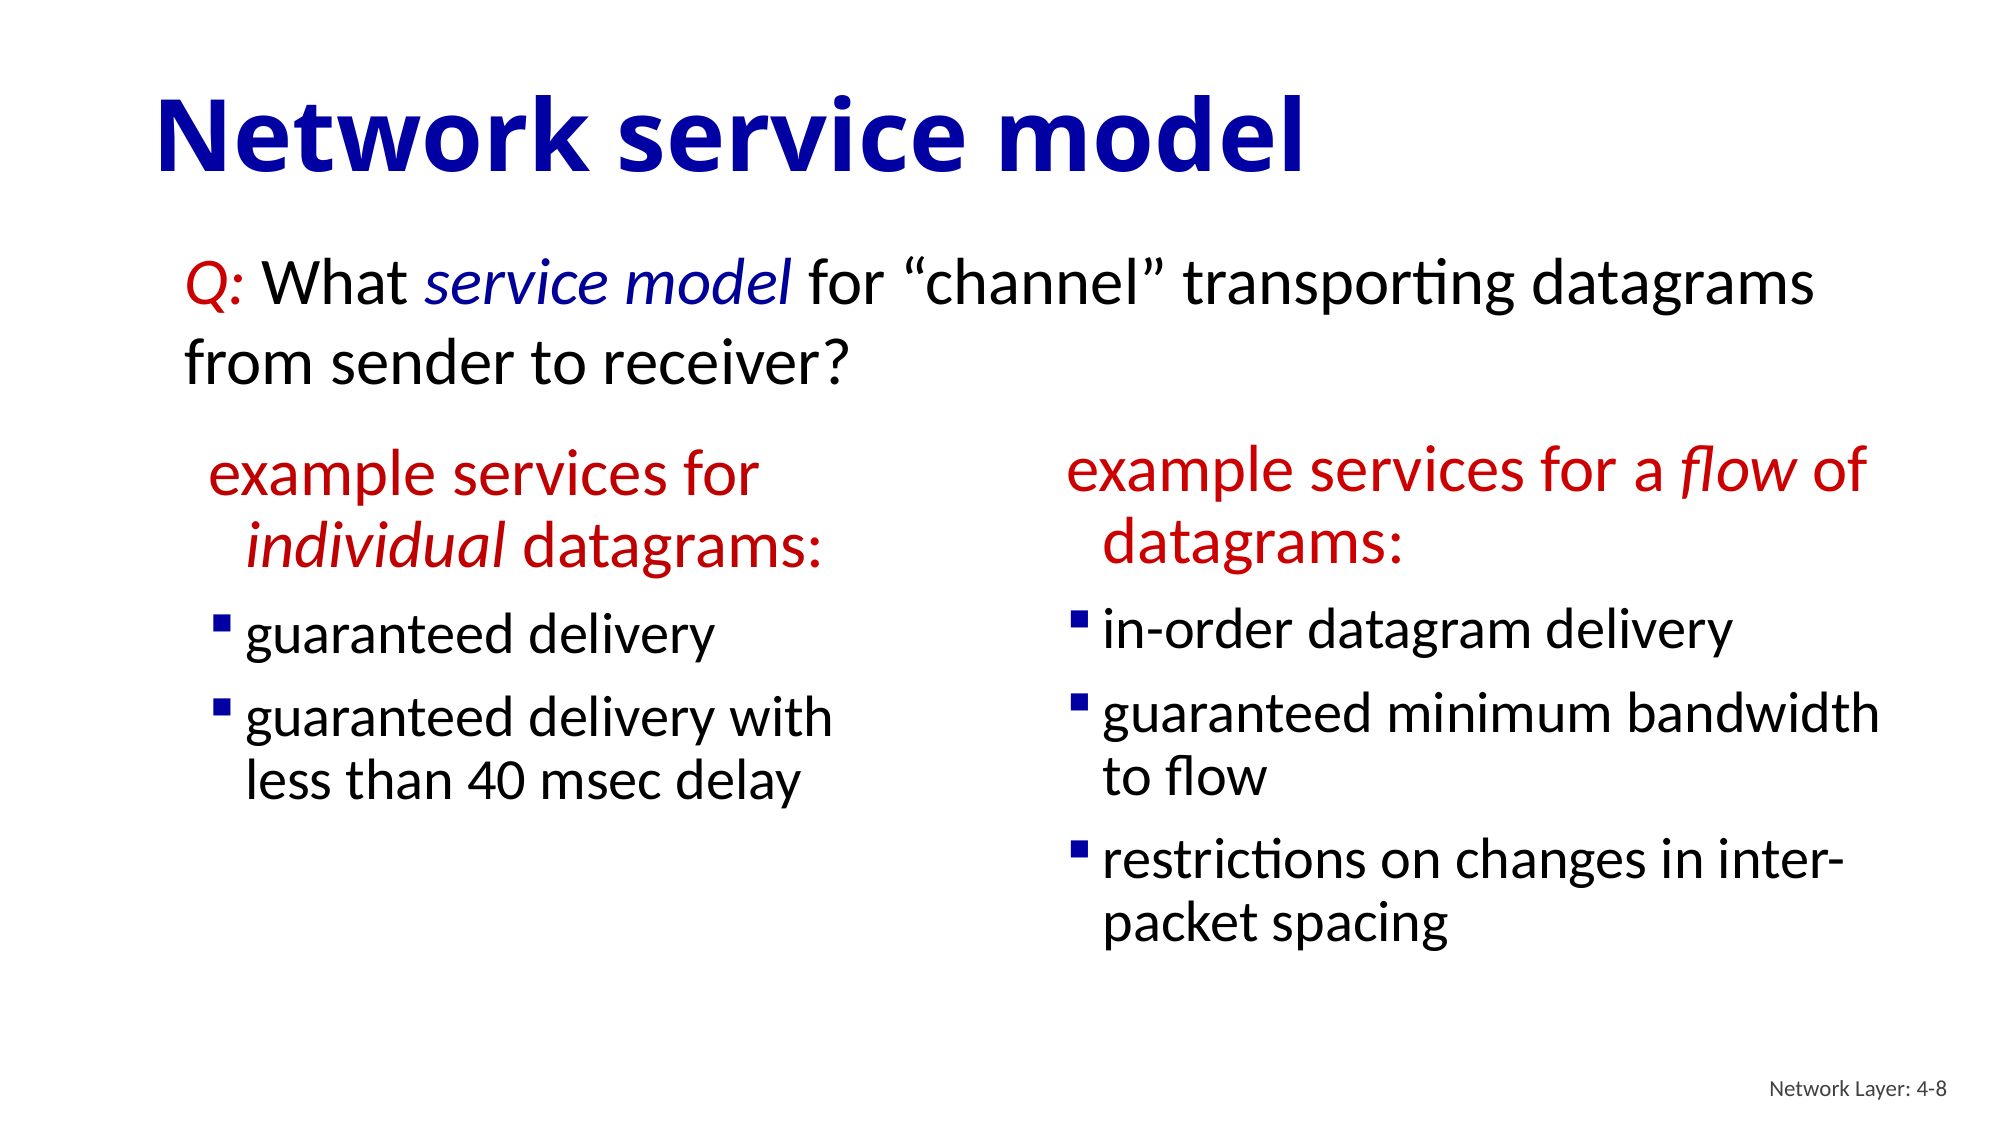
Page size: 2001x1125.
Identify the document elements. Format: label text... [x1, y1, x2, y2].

list example services for individual datagrams: guaranteed delivery guaranteed delivery with less than 40 msec delay [172, 430, 931, 957]
slide_number Network Layer: 4-8 [1512, 1056, 1963, 1117]
title Network service model [137, 65, 1863, 213]
text_box Q: What service model for “channel” transporting datagrams from sender to receiver? [169, 230, 1940, 405]
list example services for a flow of datagrams: in-order datagram delivery guaranteed minimum bandwidth to flow restrictions on changes in inter-packet spacing [1029, 426, 1933, 1011]
